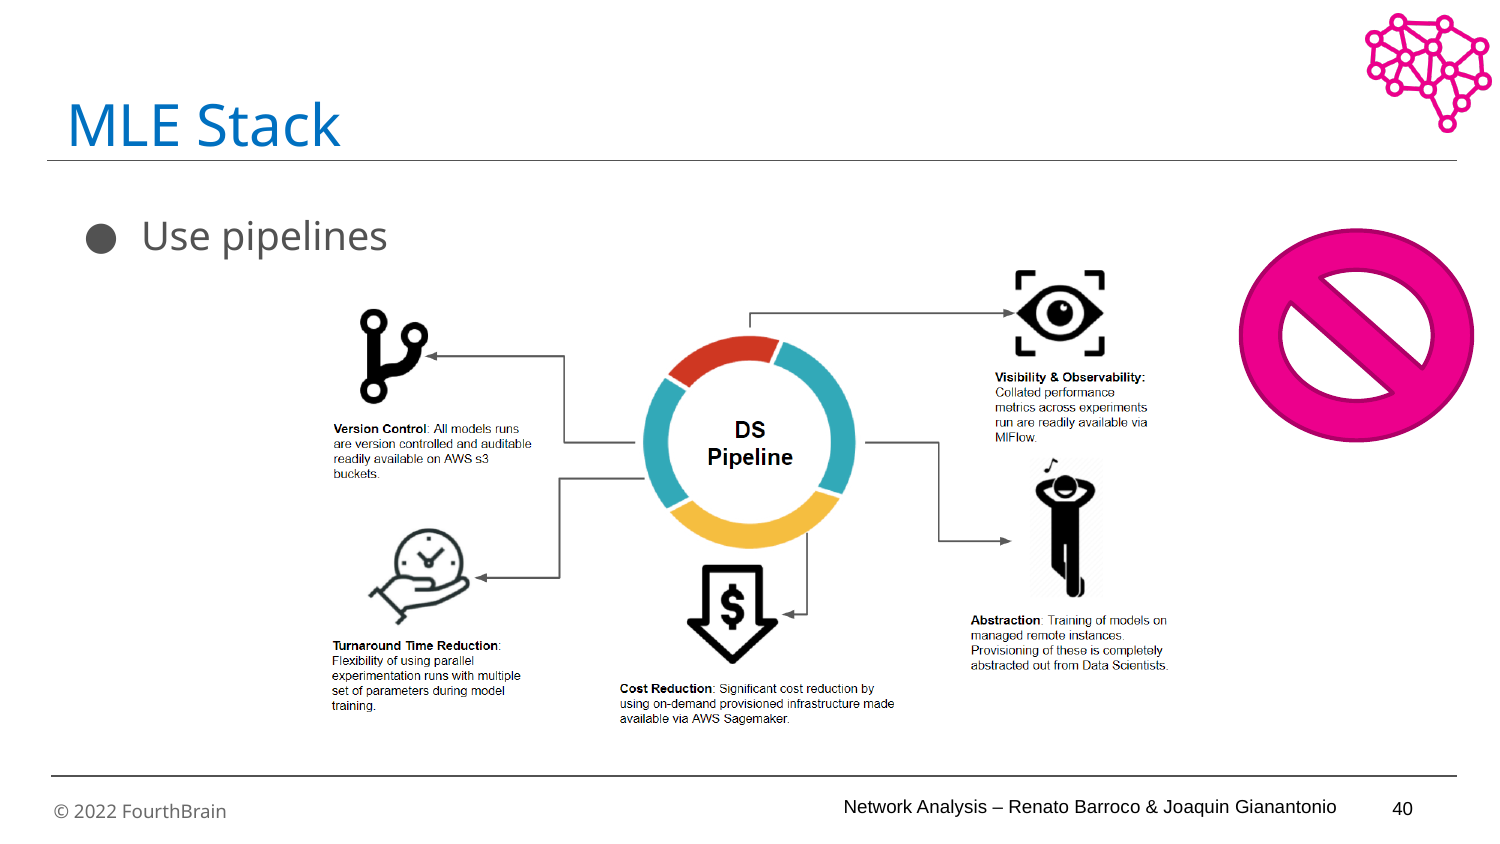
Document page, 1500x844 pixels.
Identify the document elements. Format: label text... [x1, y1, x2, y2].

picture [1365, 13, 1492, 133]
picture [326, 262, 1174, 727]
list Use pipelines [51, 189, 1449, 750]
title MLE Stack [51, 72, 1449, 167]
text_box [1238, 228, 1475, 443]
